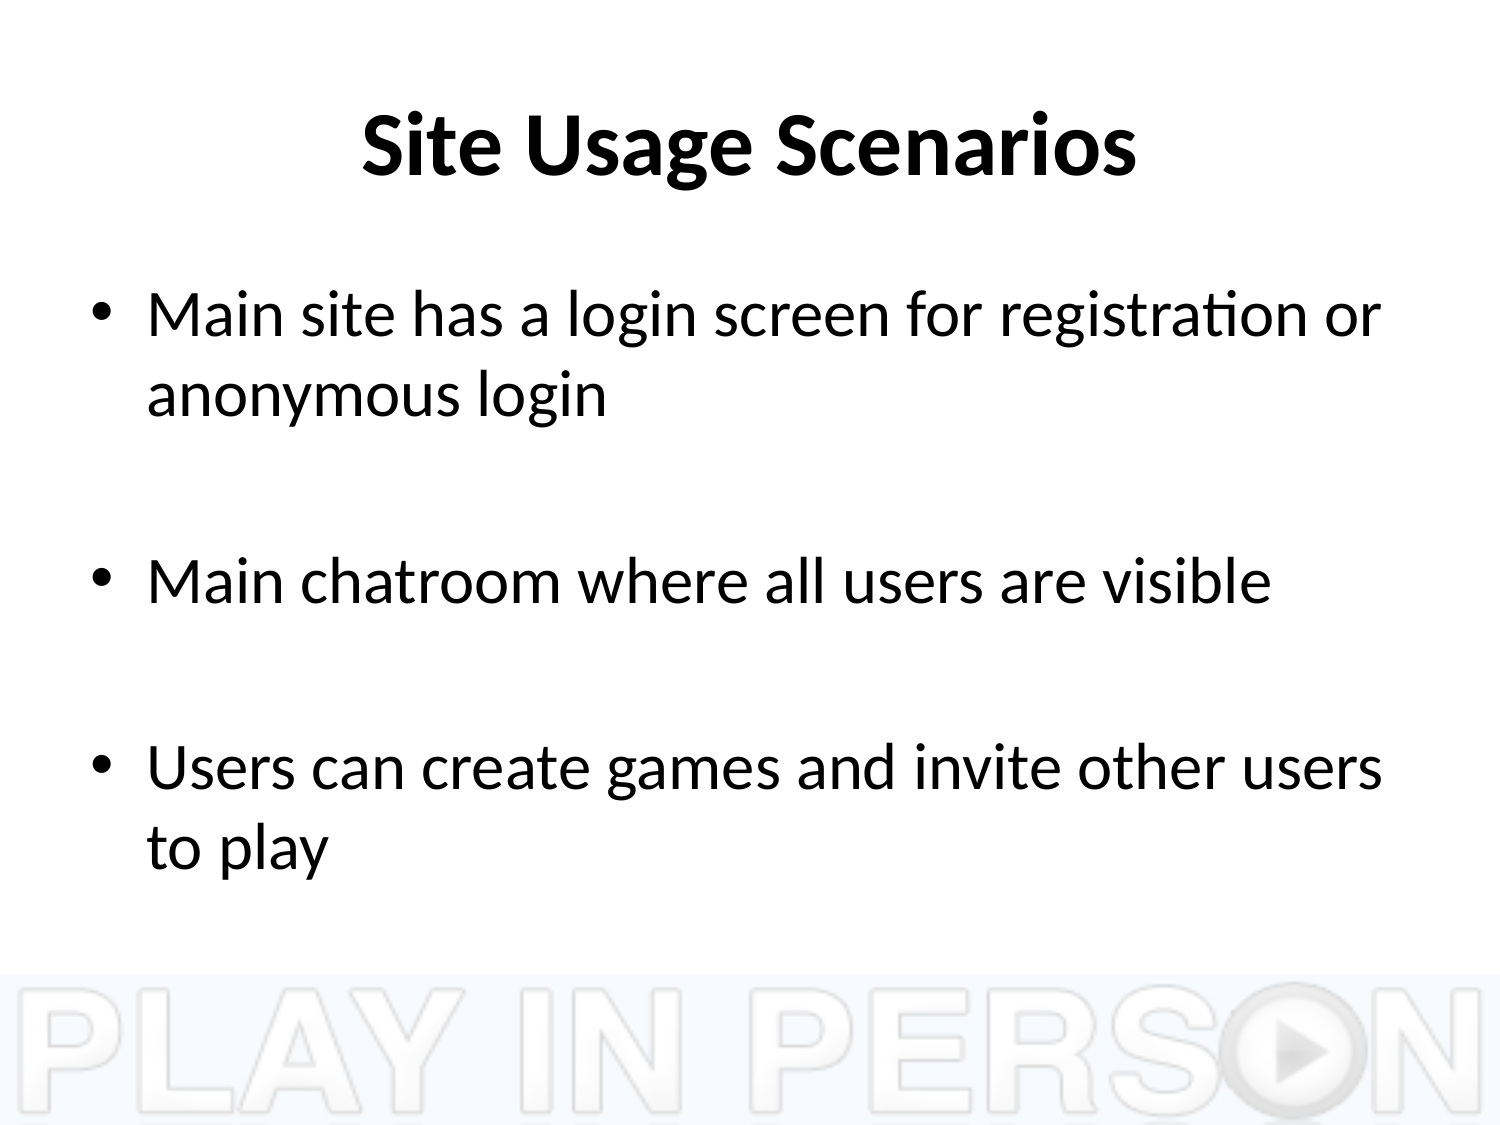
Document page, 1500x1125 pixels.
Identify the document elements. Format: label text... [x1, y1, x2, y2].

picture [0, 974, 1500, 1125]
list Main site has a login screen for registration or anonymous login Main chatroom where all users are visible Users can create games and invite other users to play [75, 262, 1425, 973]
title Site Usage Scenarios [75, 45, 1425, 233]
